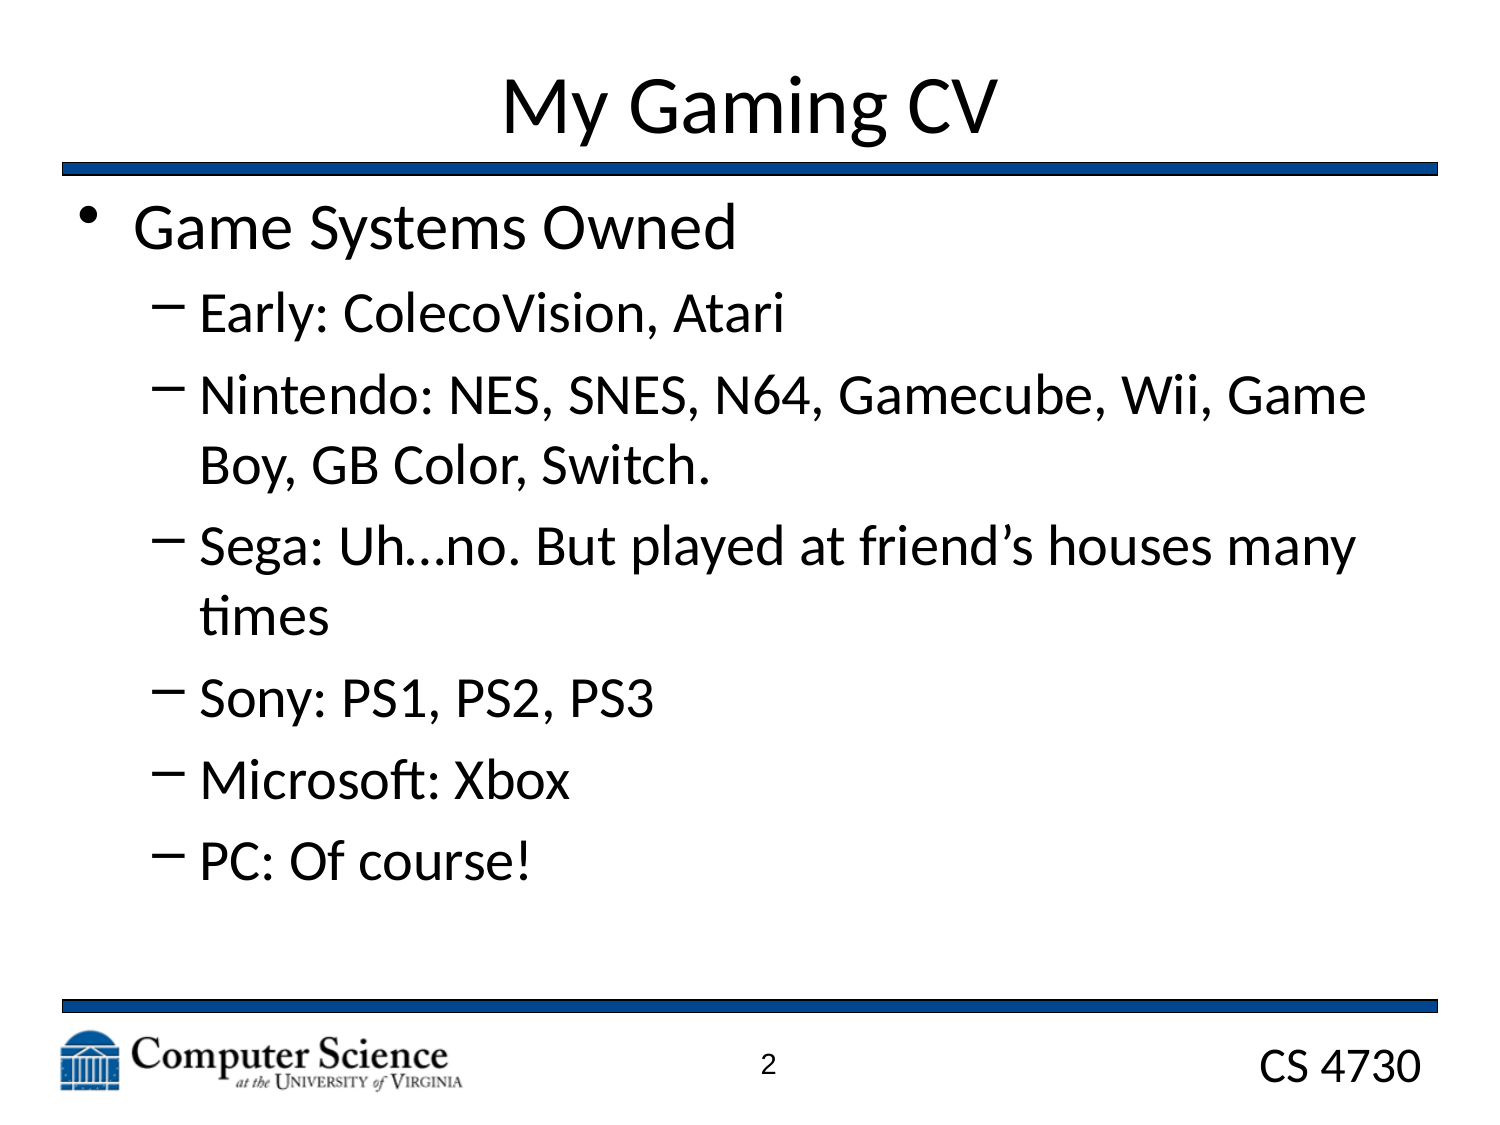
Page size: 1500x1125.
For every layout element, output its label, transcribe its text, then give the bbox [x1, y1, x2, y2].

list Game Systems Owned Early: ColecoVision, Atari Nintendo: NES, SNES, N64, Gamecube, Wii, Game Boy, GB Color, Switch. Sega: Uh…no. But played at friend’s houses many times Sony: PS1, PS2, PS3 Microsoft: Xbox PC: Of course! [62, 174, 1438, 988]
title My Gaming CV [62, 49, 1438, 151]
footer 2 [512, 1037, 1026, 1088]
picture [50, 1024, 472, 1101]
